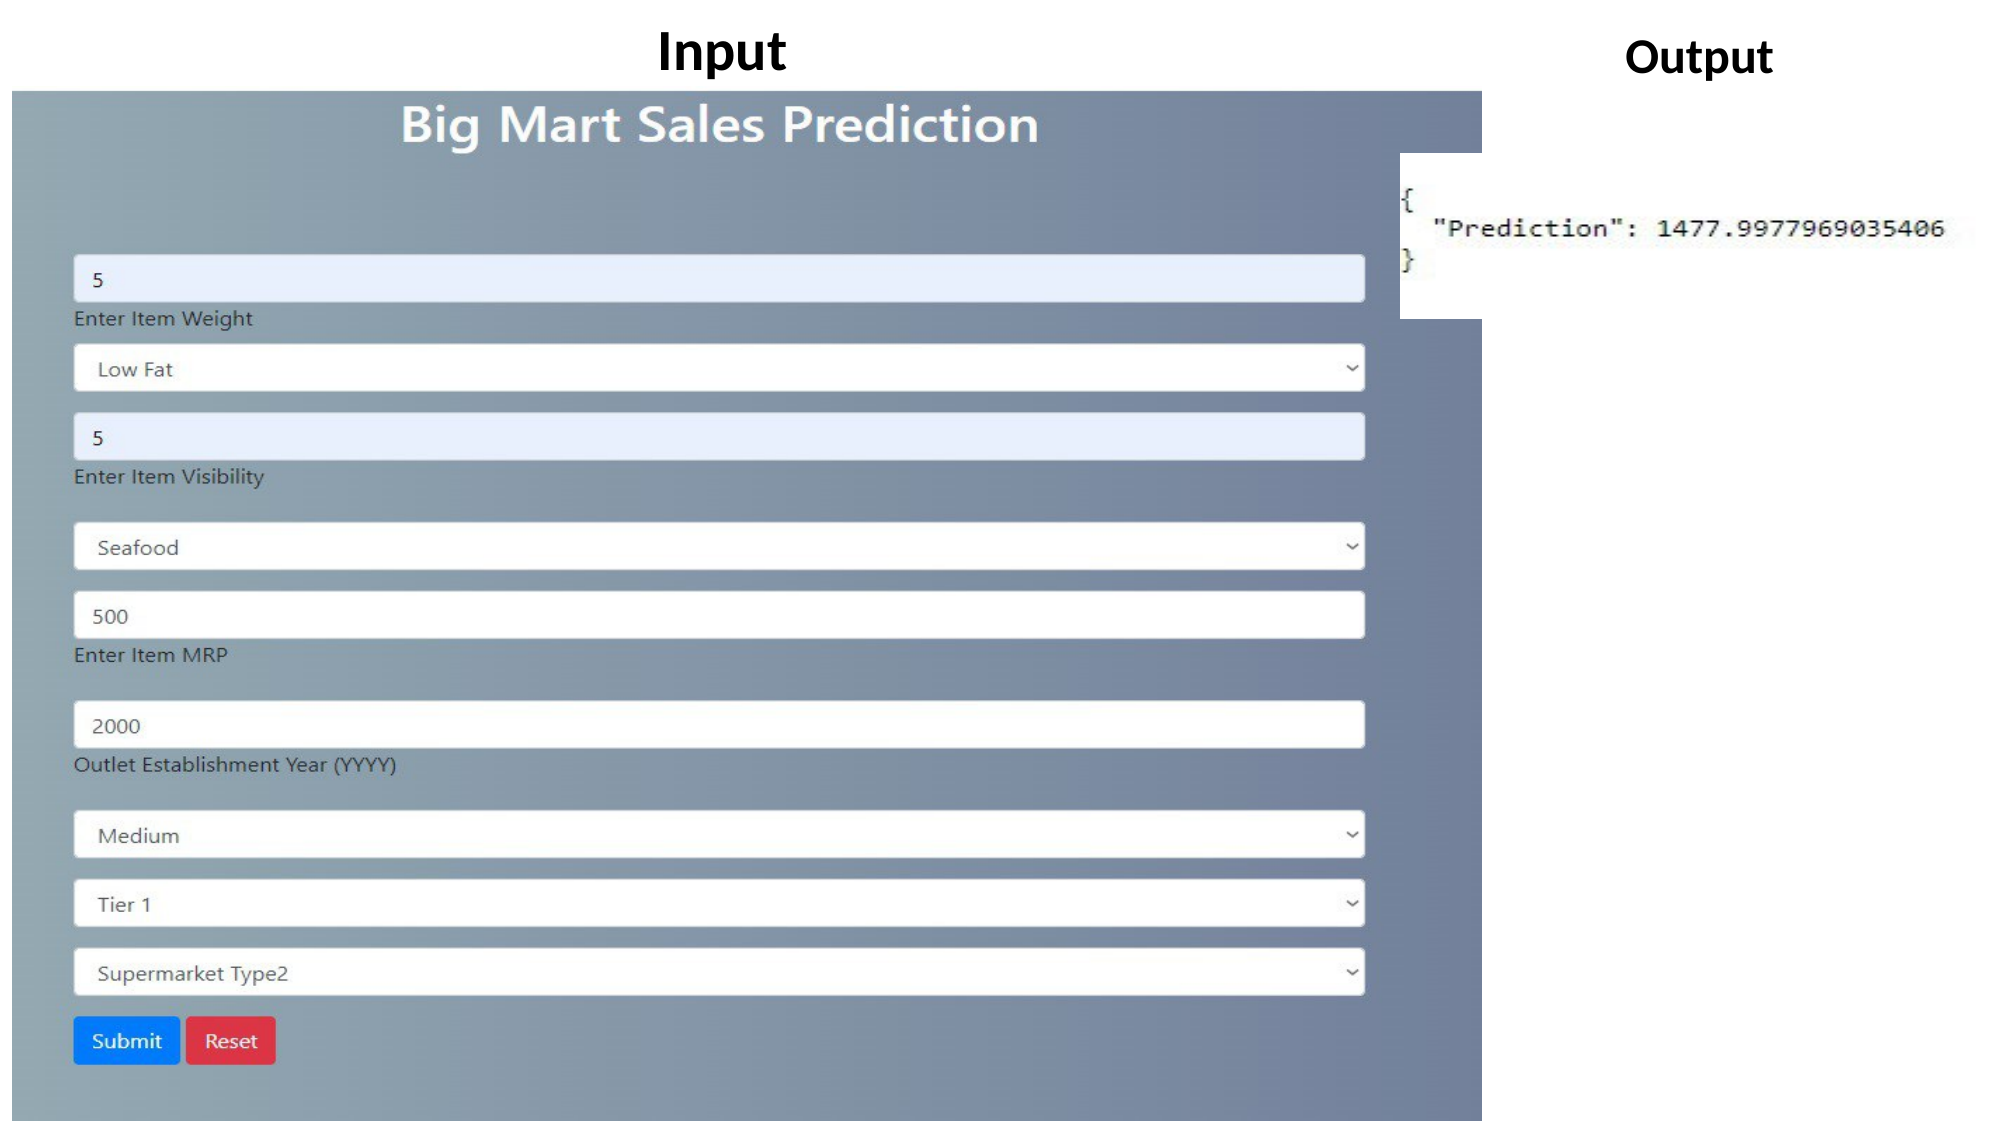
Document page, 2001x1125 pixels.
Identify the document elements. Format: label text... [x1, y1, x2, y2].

text_box Output [1534, 15, 1866, 91]
text_box Input [376, 4, 1069, 86]
picture [12, 86, 2000, 1121]
